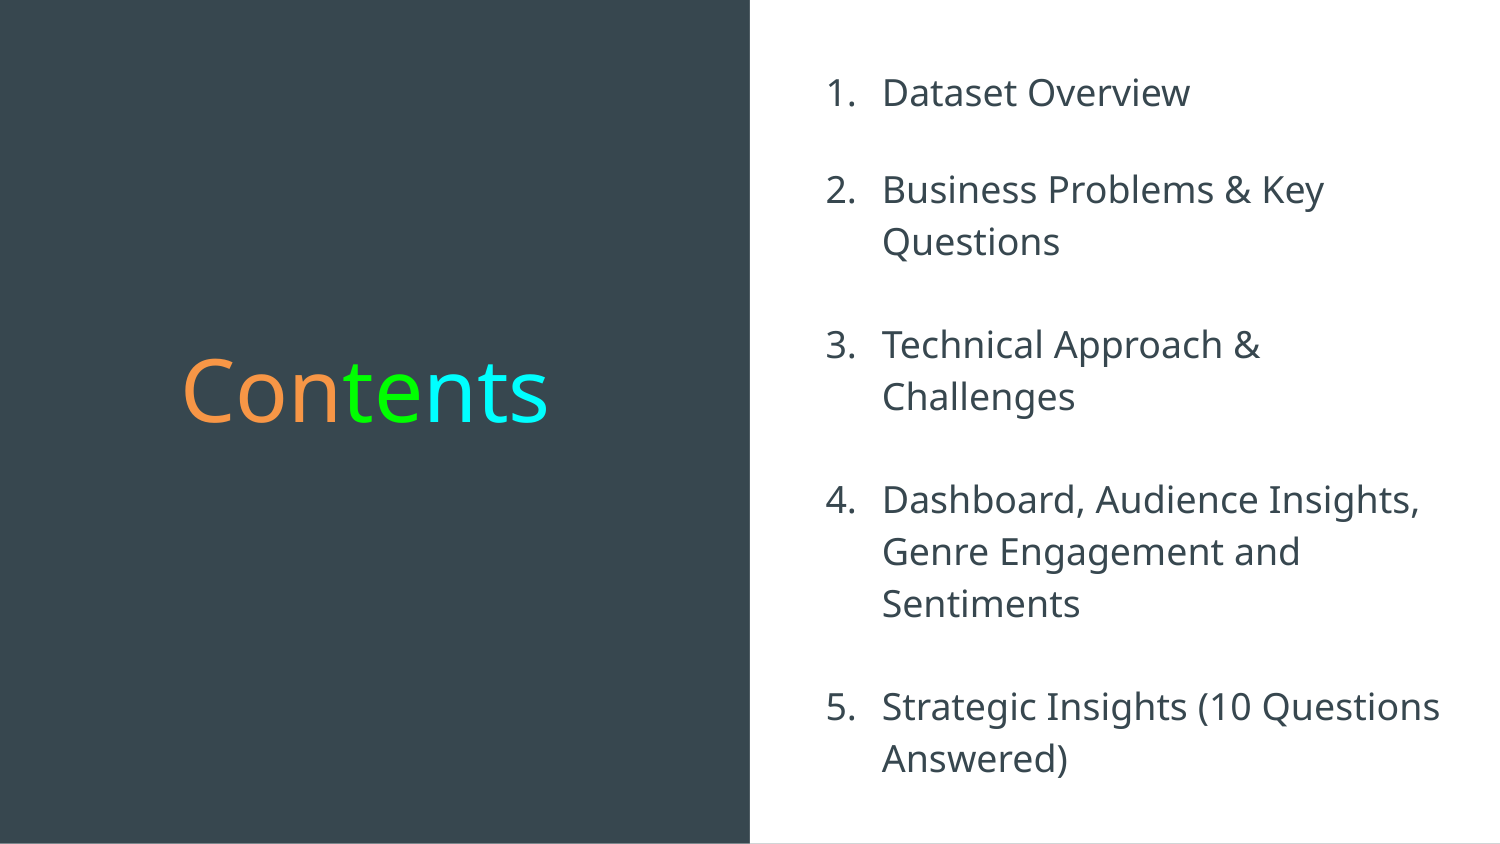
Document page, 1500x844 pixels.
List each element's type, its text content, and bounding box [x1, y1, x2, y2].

text_box [749, 0, 1500, 844]
text_box Contents [178, 333, 563, 441]
text_box Dataset Overview Business Problems & Key Questions Technical Approach & Challenges Dashboard, Audience Insights, Genre Engagement and Sentiments Strategic Insights (10 Questions Answered) Summary & Recommendations [791, 47, 1469, 810]
